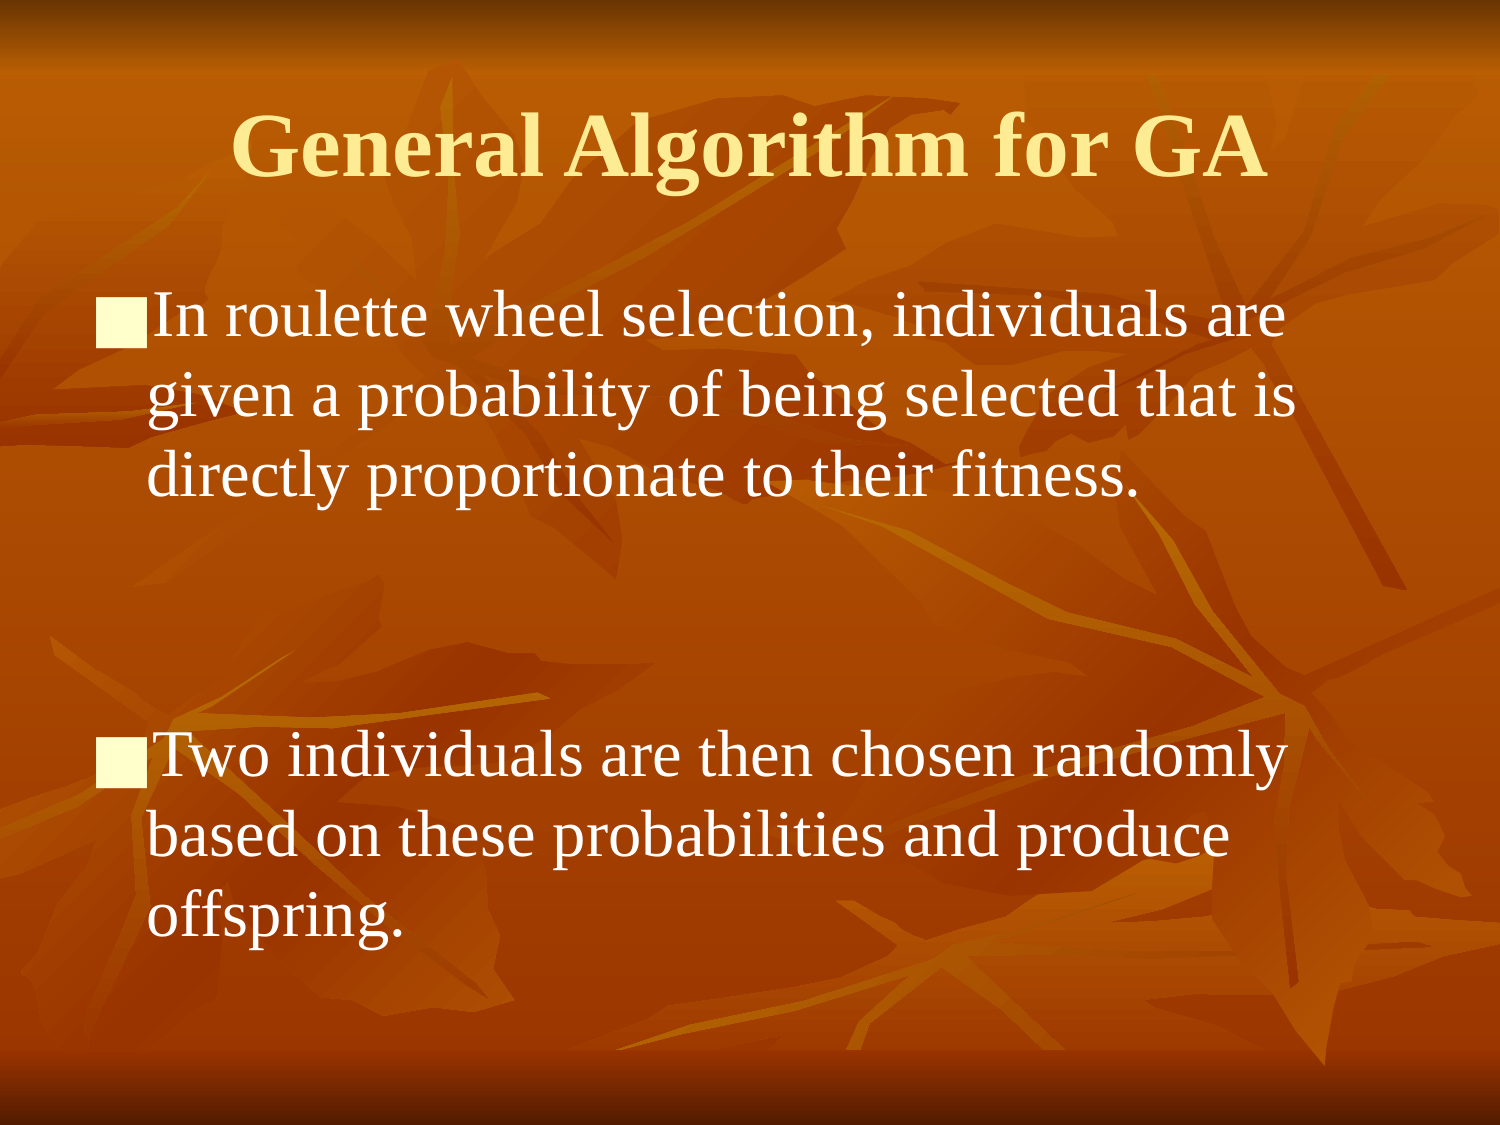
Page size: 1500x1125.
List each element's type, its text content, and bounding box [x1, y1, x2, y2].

list In roulette wheel selection, individuals are given a probability of being selected that is directly proportionate to their fitness. Two individuals are then chosen randomly based on these probabilities and produce offspring. [75, 262, 1425, 1050]
title General Algorithm for GA [75, 45, 1425, 234]
